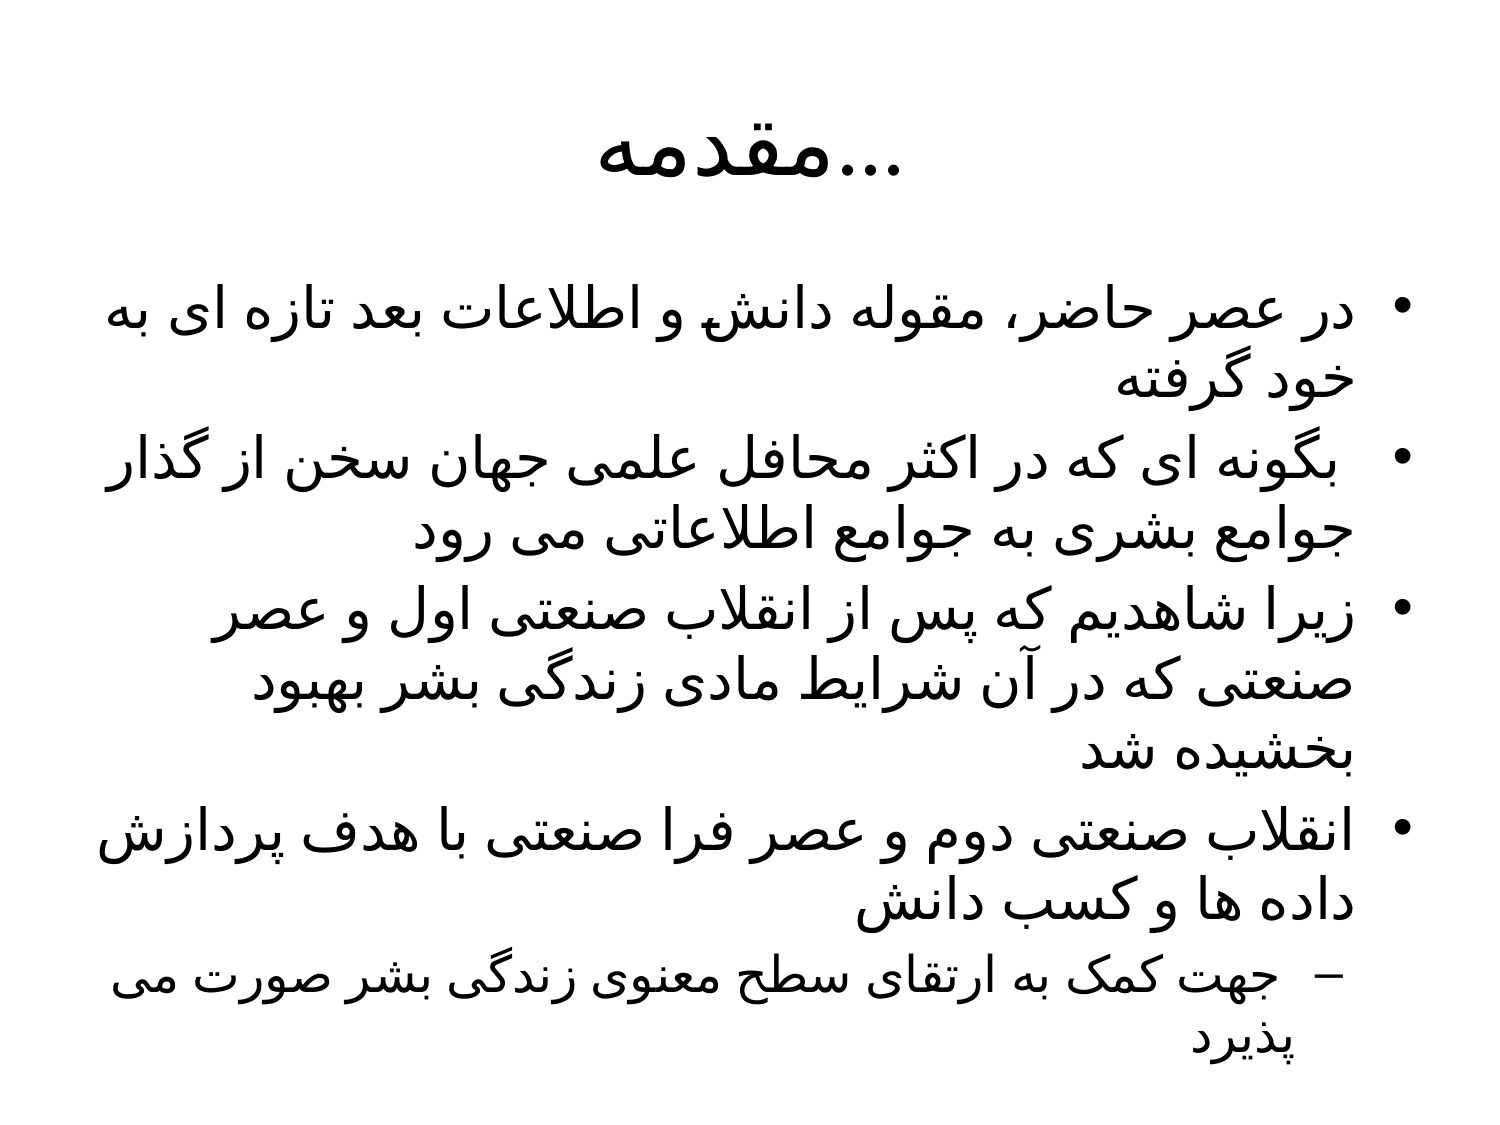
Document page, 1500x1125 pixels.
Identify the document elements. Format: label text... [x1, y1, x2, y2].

list در عصر حاضر، مقوله دانش و اطلاعات بعد تازه ای به خود گرفته بگونه ای که در اکثر محافل علمی جهان سخن از گذار جوامع بشری به جوامع اطلاعاتی می رود زیرا شاهدیم که پس از انقلاب صنعتی اول و عصر صنعتی که در آن شرایط مادی زندگی بشر بهبود بخشیده شد انقلاب صنعتی دوم و عصر فرا صنعتی با هدف پردازش داده ها و کسب دانش جهت کمک به ارتقای سطح معنوی زندگی بشر صورت می پذیرد [75, 262, 1425, 1075]
title مقدمه... [75, 45, 1425, 233]
